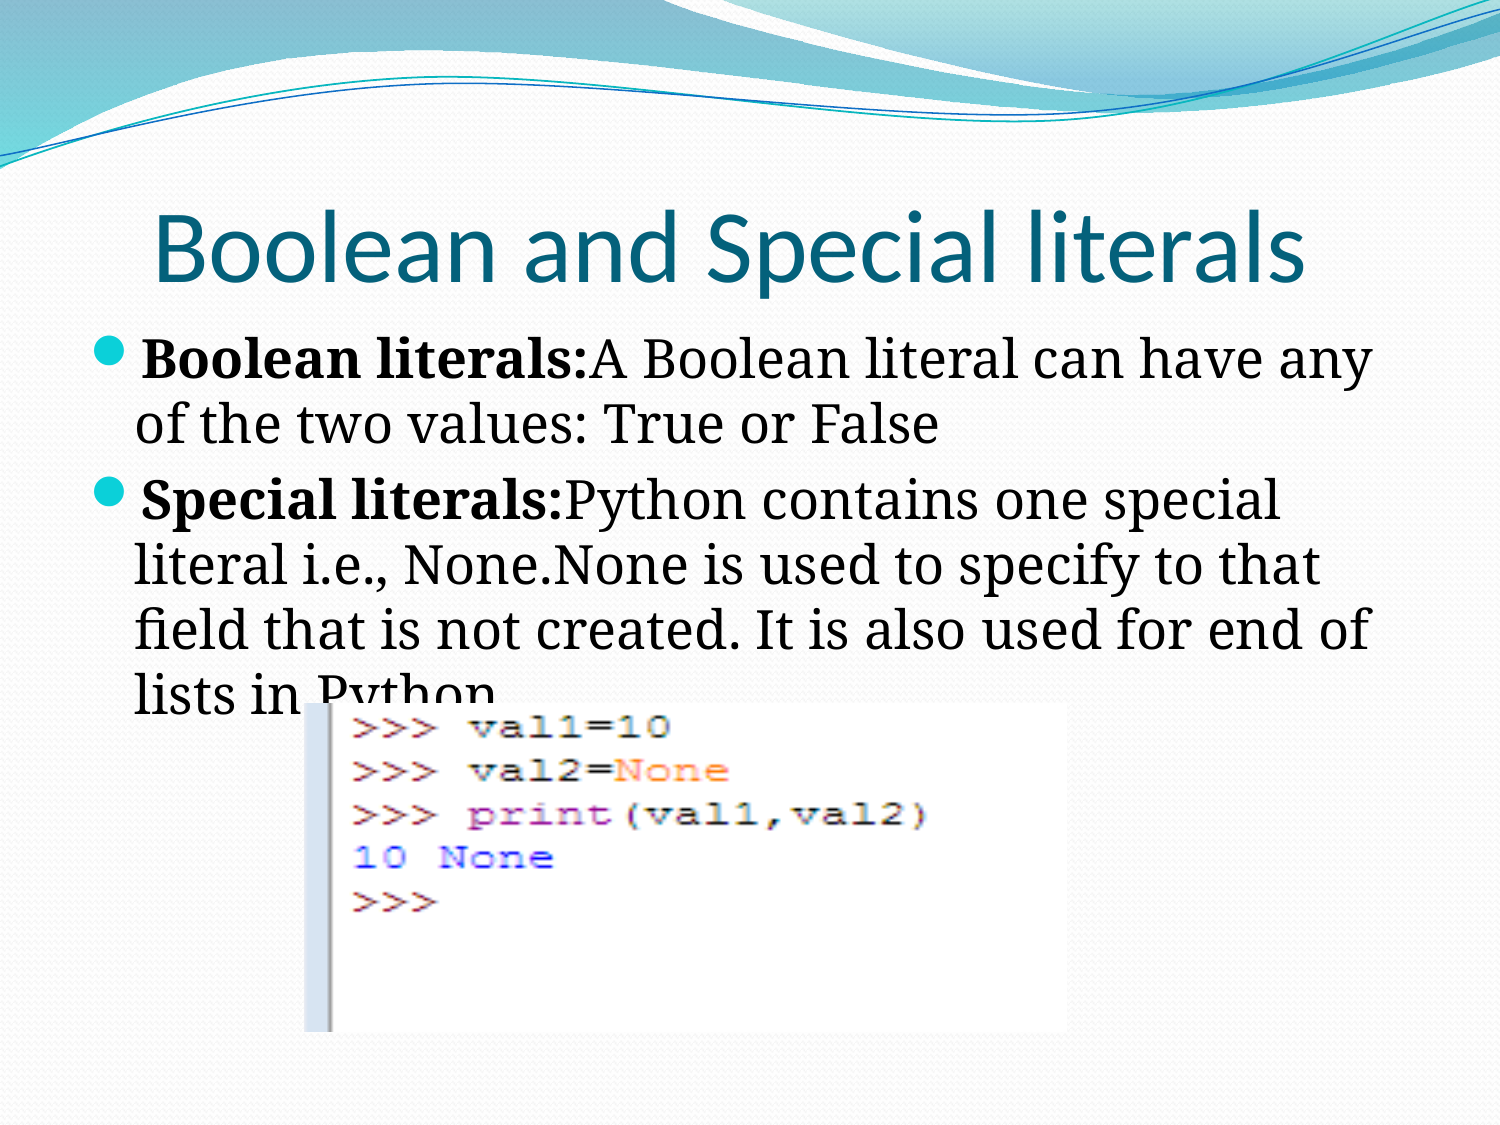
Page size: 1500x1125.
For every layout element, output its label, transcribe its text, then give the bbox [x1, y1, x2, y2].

picture [304, 702, 1067, 1032]
list Boolean literals:A Boolean literal can have any of the two values: True or False Special literals:Python contains one special literal i.e., None.None is used to specify to that field that is not created. It is also used for end of lists in Python. [75, 317, 1425, 680]
title Boolean and Special literals [152, 115, 1465, 303]
